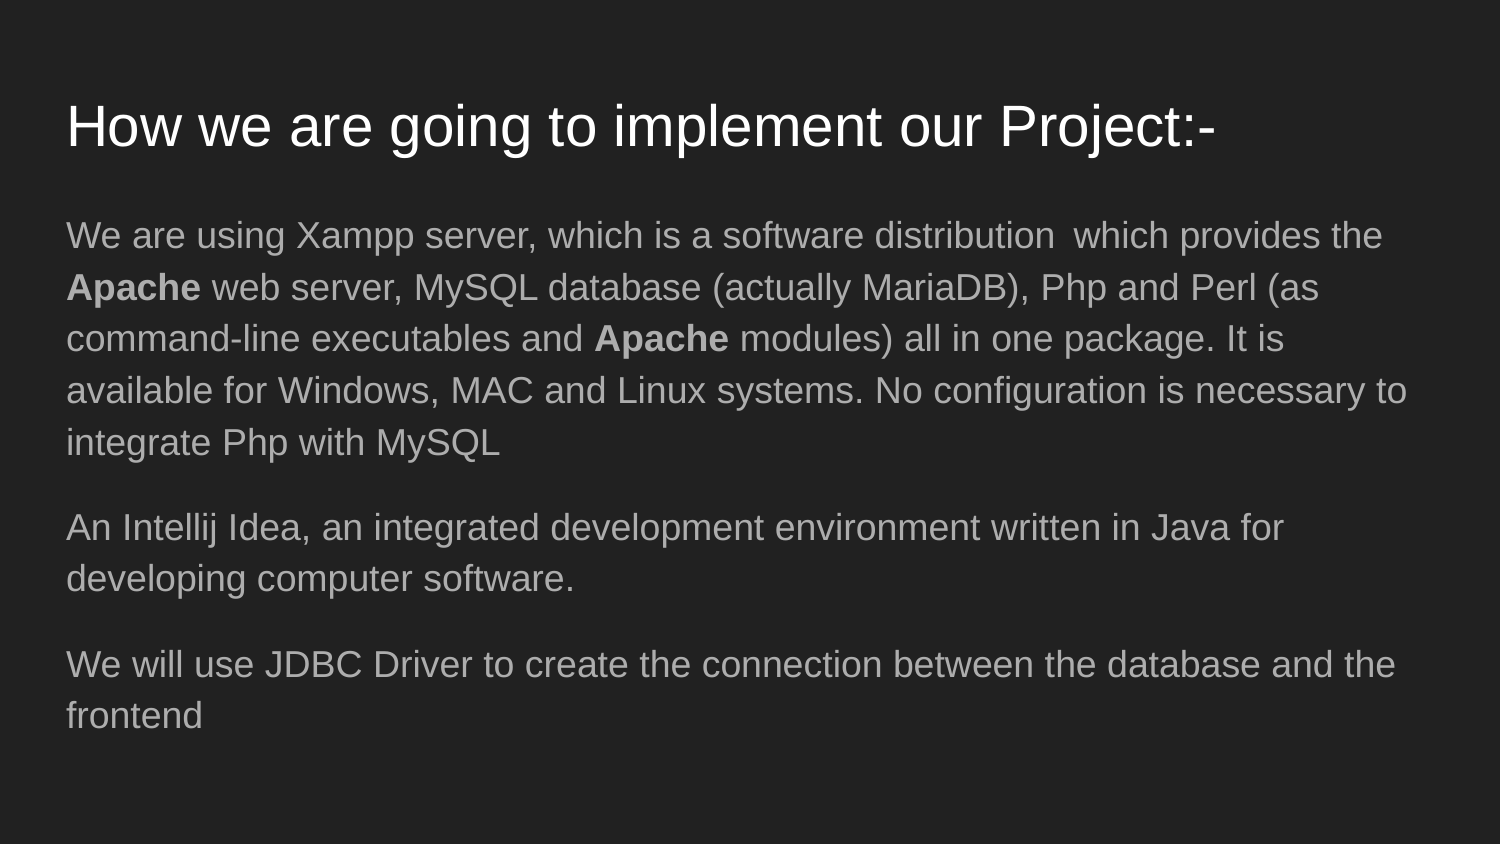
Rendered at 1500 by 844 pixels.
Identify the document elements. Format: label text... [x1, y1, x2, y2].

title How we are going to implement our Project:- [51, 72, 1449, 167]
list We are using Xampp server, which is a software distribution which provides the Apache web server, MySQL database (actually MariaDB), Php and Perl (as command-line executables and Apache modules) all in one package. It is available for Windows, MAC and Linux systems. No configuration is necessary to integrate Php with MySQL An Intellij Idea, an integrated development environment written in Java for developing computer software. We will use JDBC Driver to create the connection between the database and the frontend [51, 189, 1449, 750]
